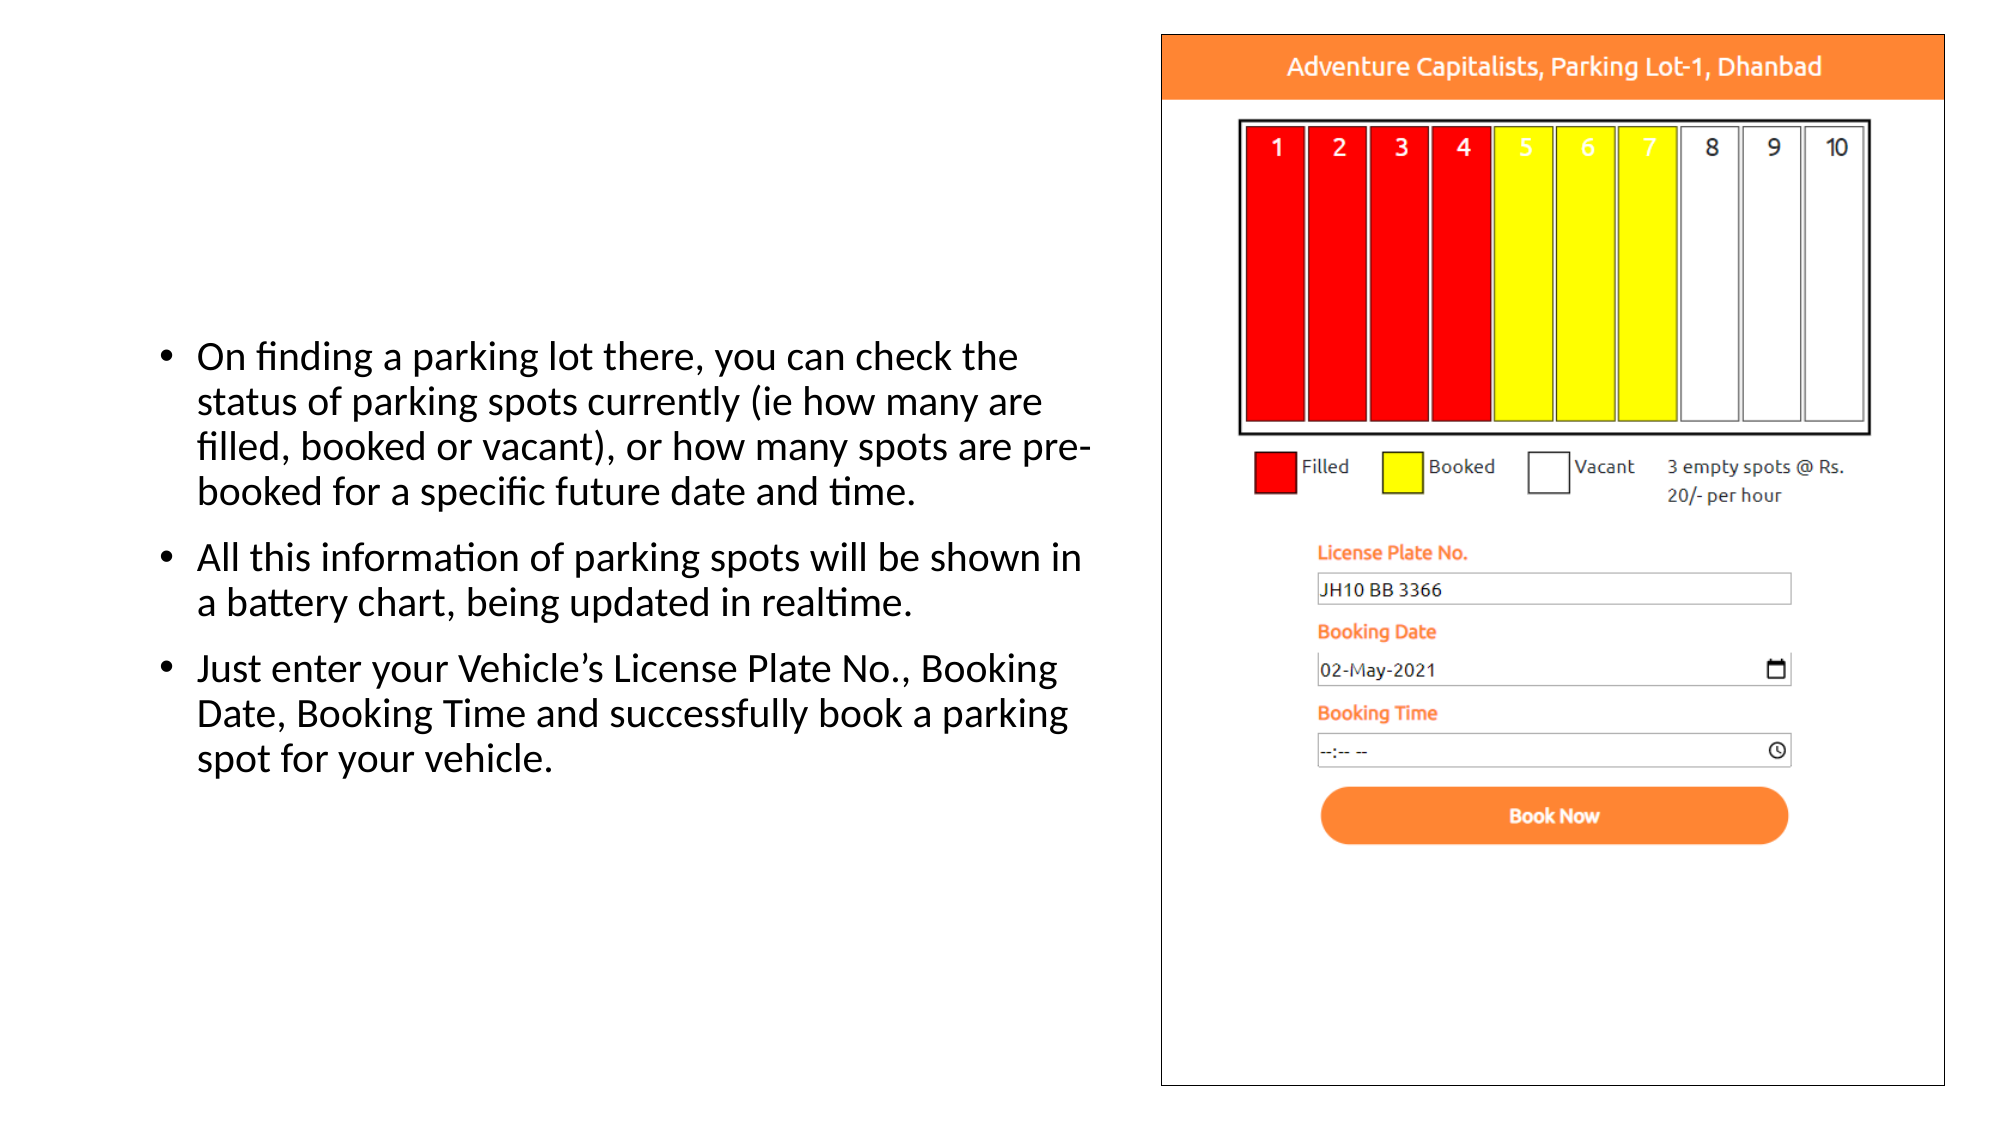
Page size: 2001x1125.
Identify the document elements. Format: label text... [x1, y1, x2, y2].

list On finding a parking lot there, you can check the status of parking spots currently (ie how many are filled, booked or vacant), or how many spots are pre-booked for a specific future date and time. All this information of parking spots will be shown in a battery chart, being updated in realtime. Just enter your Vehicle’s License Plate No., Booking Date, Booking Time and successfully book a parking spot for your vehicle. [144, 327, 1114, 964]
picture [1161, 34, 1945, 1086]
